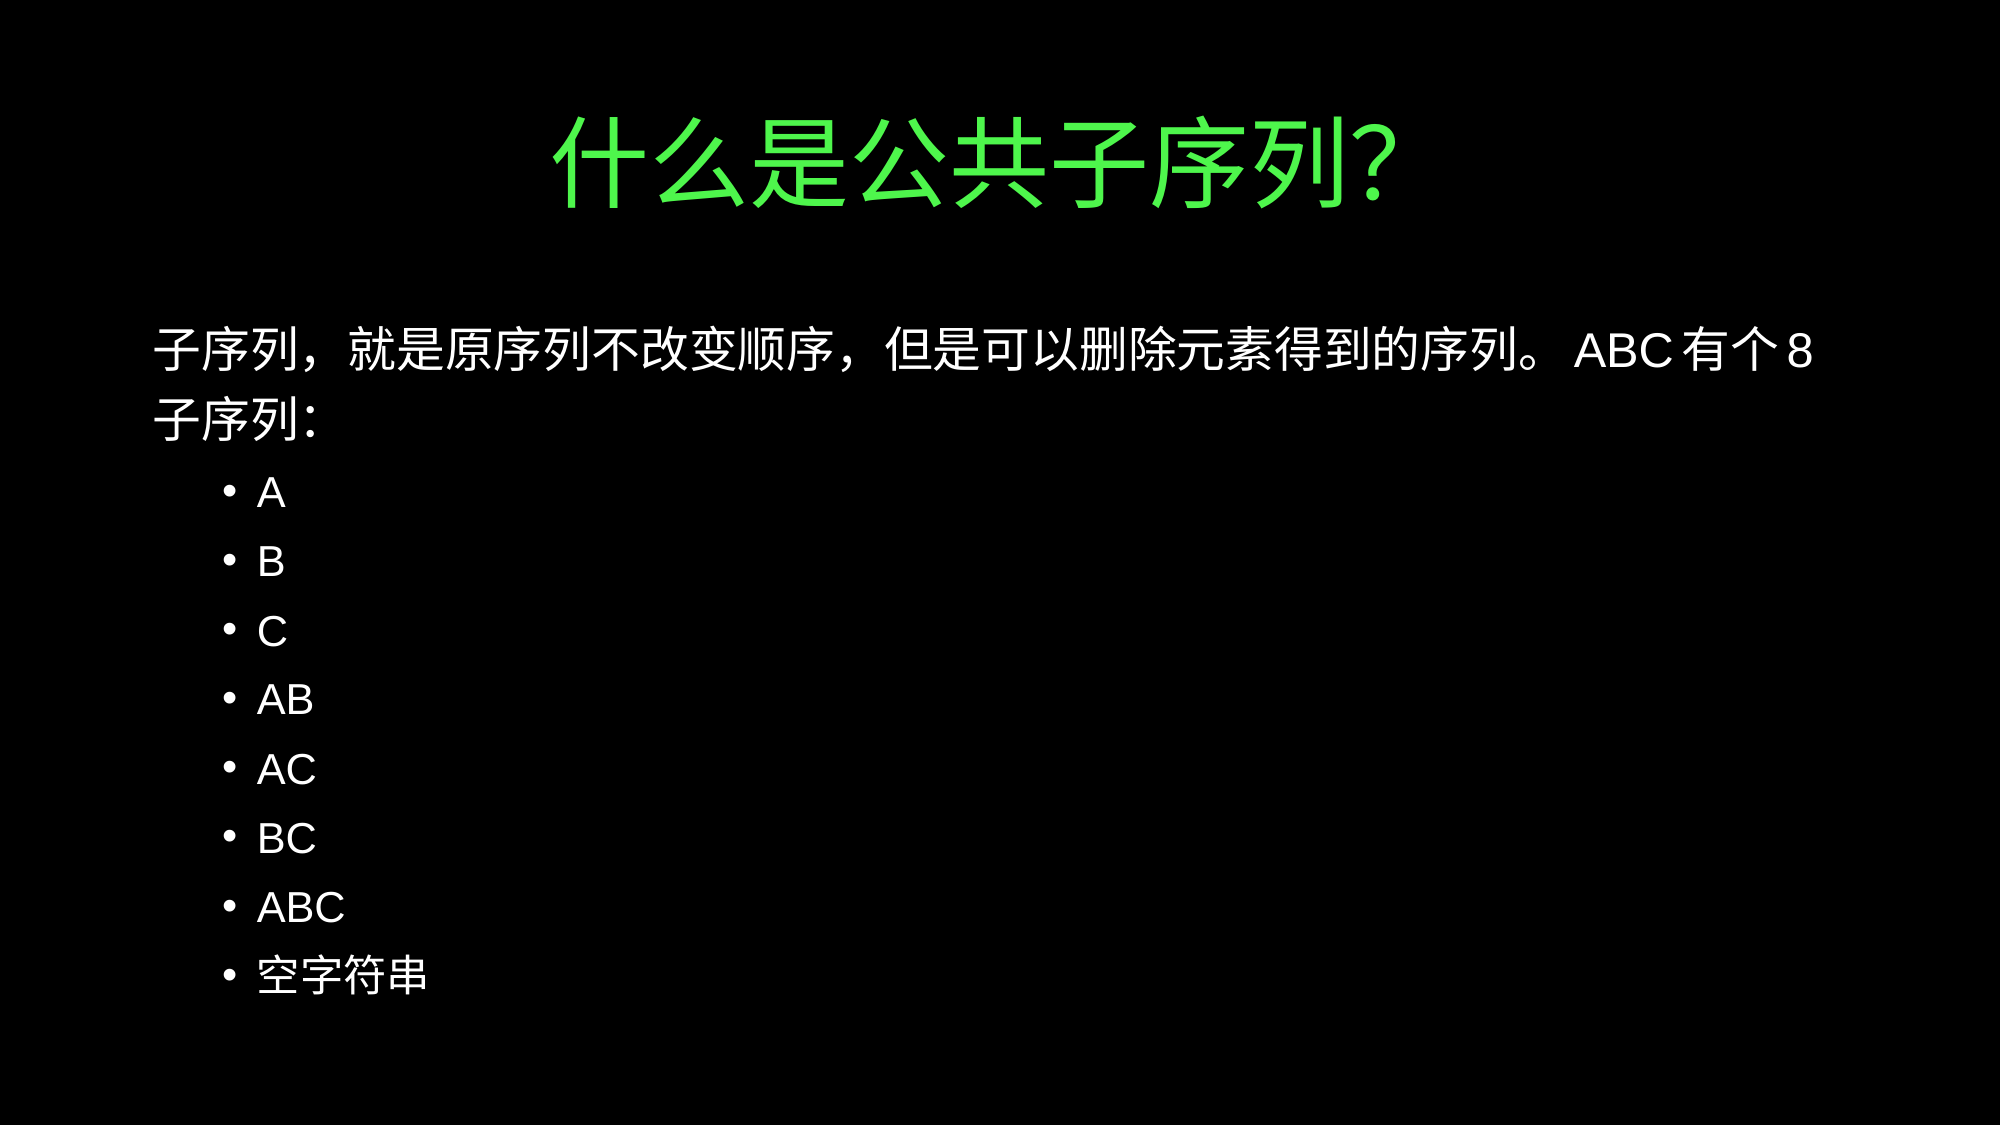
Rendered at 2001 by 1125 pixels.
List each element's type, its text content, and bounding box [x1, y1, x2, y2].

list 子序列，就是原序列不改变顺序，但是可以删除元素得到的序列。ABC有个8子序列： A B C AB AC BC ABC 空字符串 [137, 299, 1863, 1014]
title 什么是公共子序列？ [137, 59, 1863, 278]
